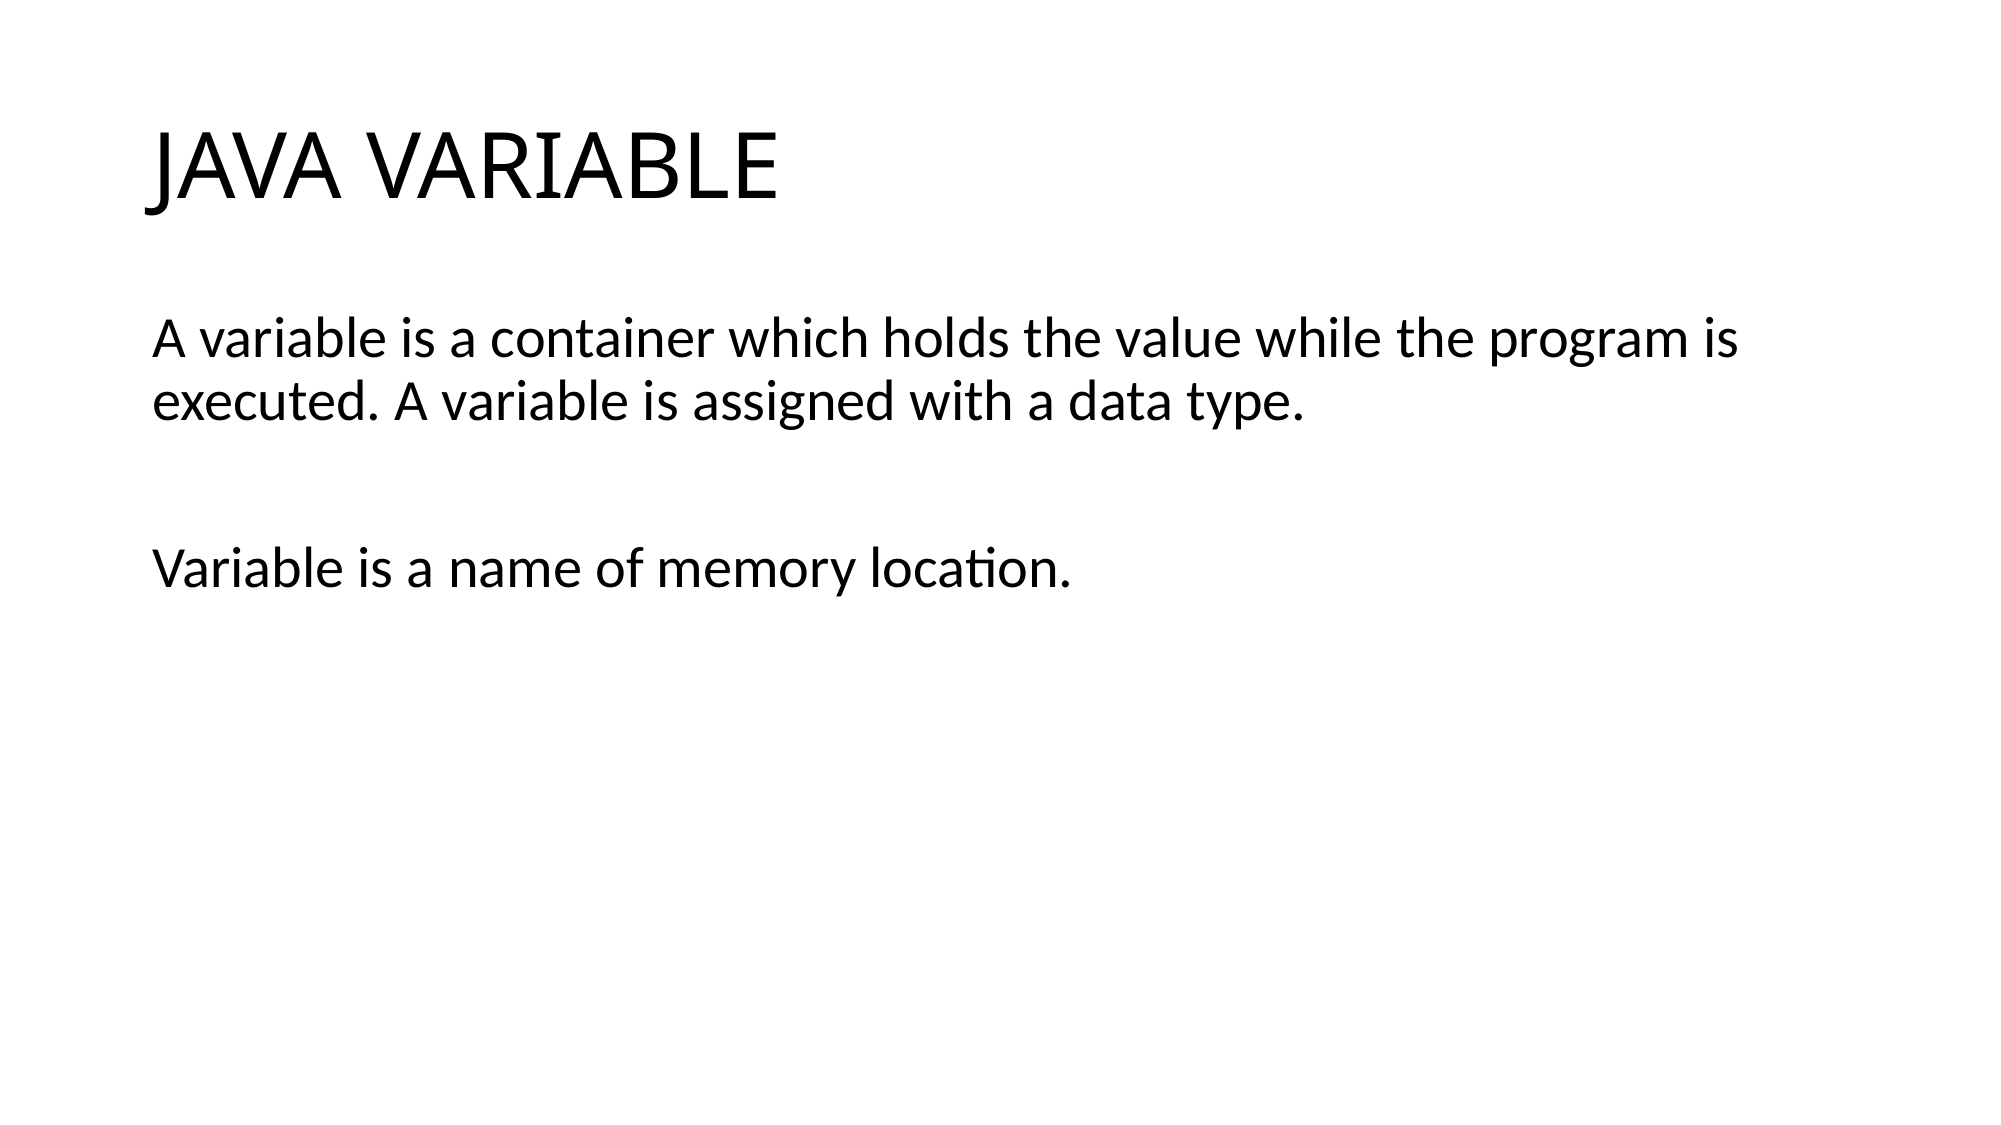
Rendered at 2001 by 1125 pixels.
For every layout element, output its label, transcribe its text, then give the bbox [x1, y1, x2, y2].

list A variable is a container which holds the value while the program is executed. A variable is assigned with a data type. Variable is a name of memory location. [137, 299, 1863, 1014]
title JAVA VARIABLE [137, 59, 1863, 278]
